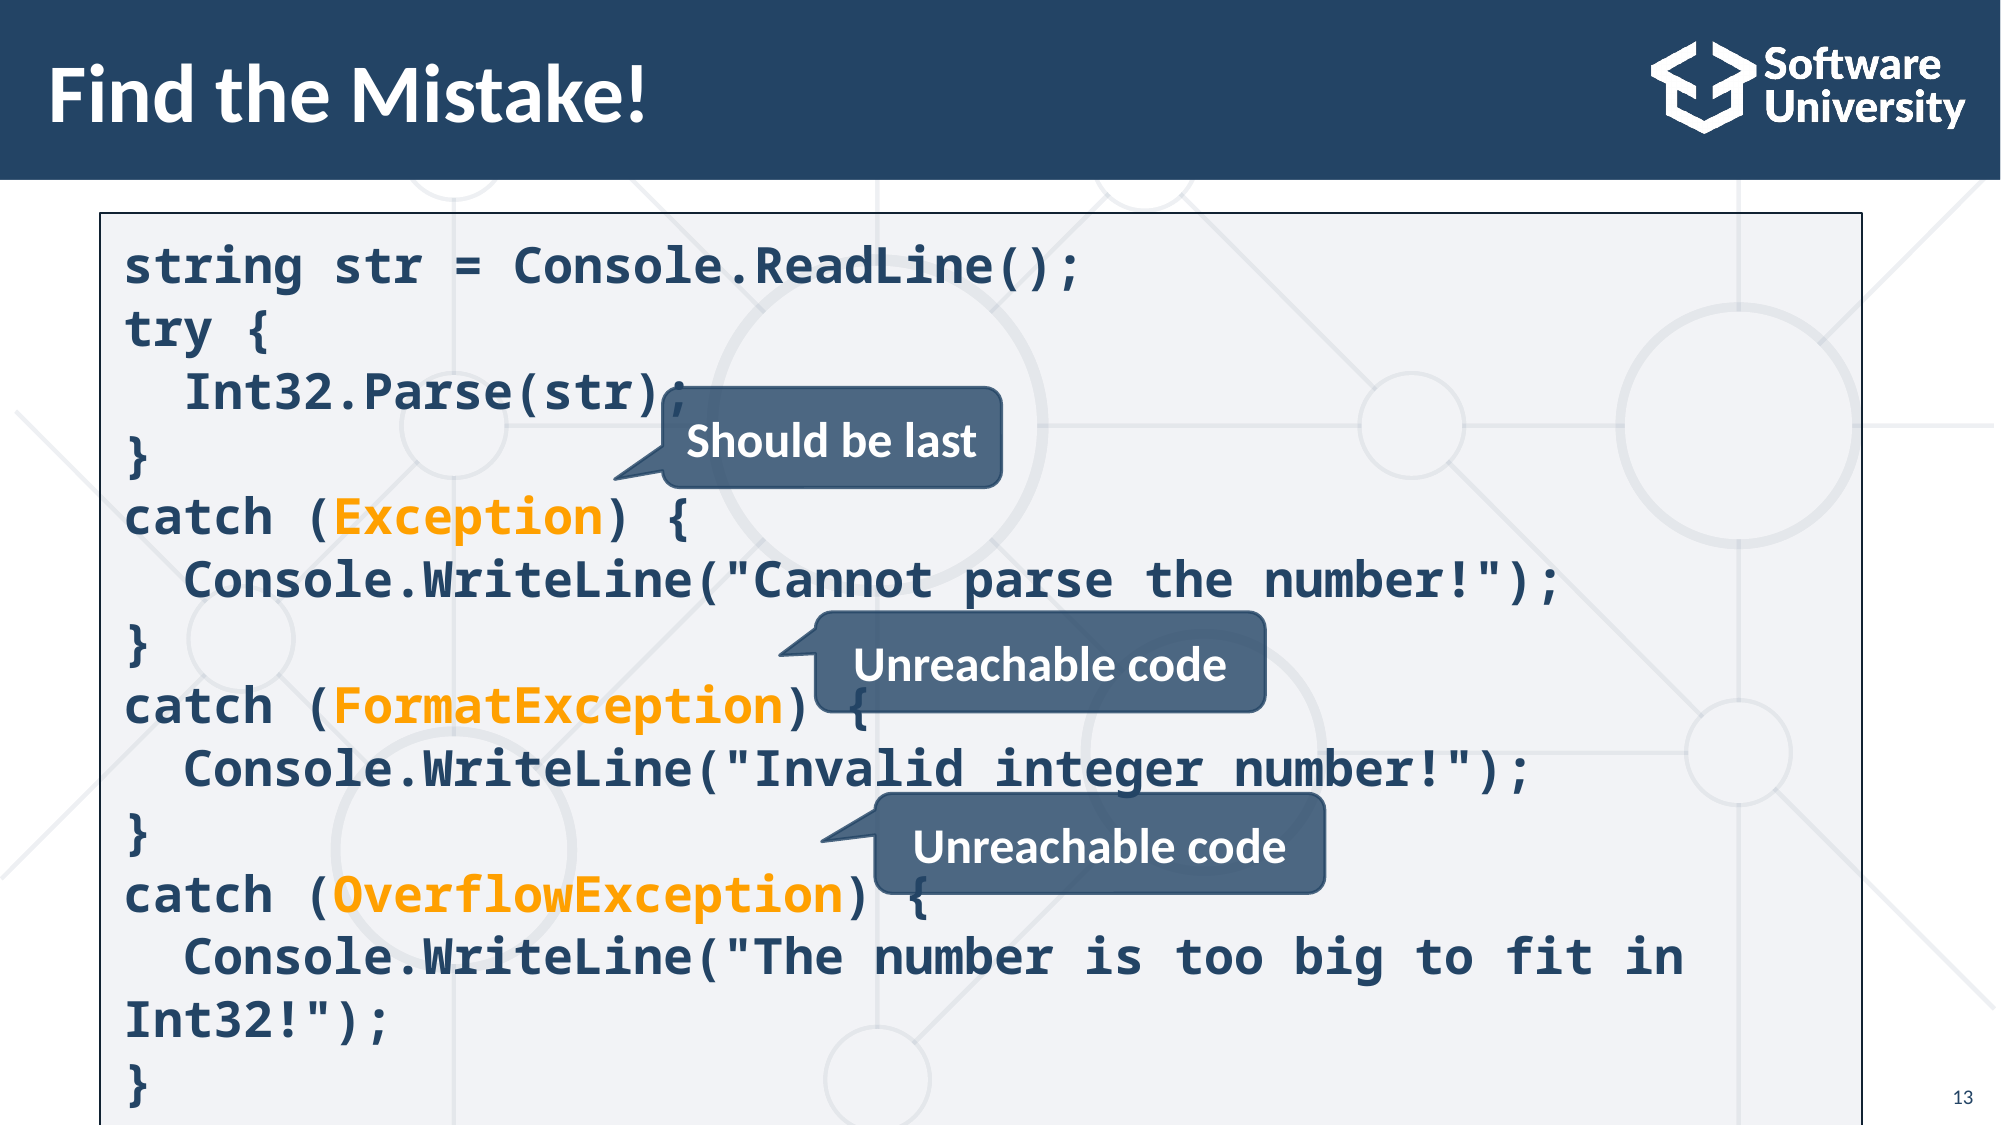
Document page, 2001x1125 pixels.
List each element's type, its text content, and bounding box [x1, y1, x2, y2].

text_box Unreachable code [819, 791, 1327, 896]
text_box Should be last [612, 385, 1004, 490]
text_box Unreachable code [777, 609, 1268, 715]
text_box string str = Console.ReadLine(); try { Int32.Parse(str); } catch (Exception) { Console.WriteLine("Cannot parse the number!"); } catch (FormatException) { Console.WriteLine("Invalid integer number!"); } catch (OverflowException) { Console.WriteLine("The number is too big to fit in Int32!"); } [100, 213, 1863, 1125]
slide_number 13 [1928, 1067, 1989, 1117]
title Find the Mistake! [31, 16, 1625, 162]
picture [1651, 41, 1966, 134]
